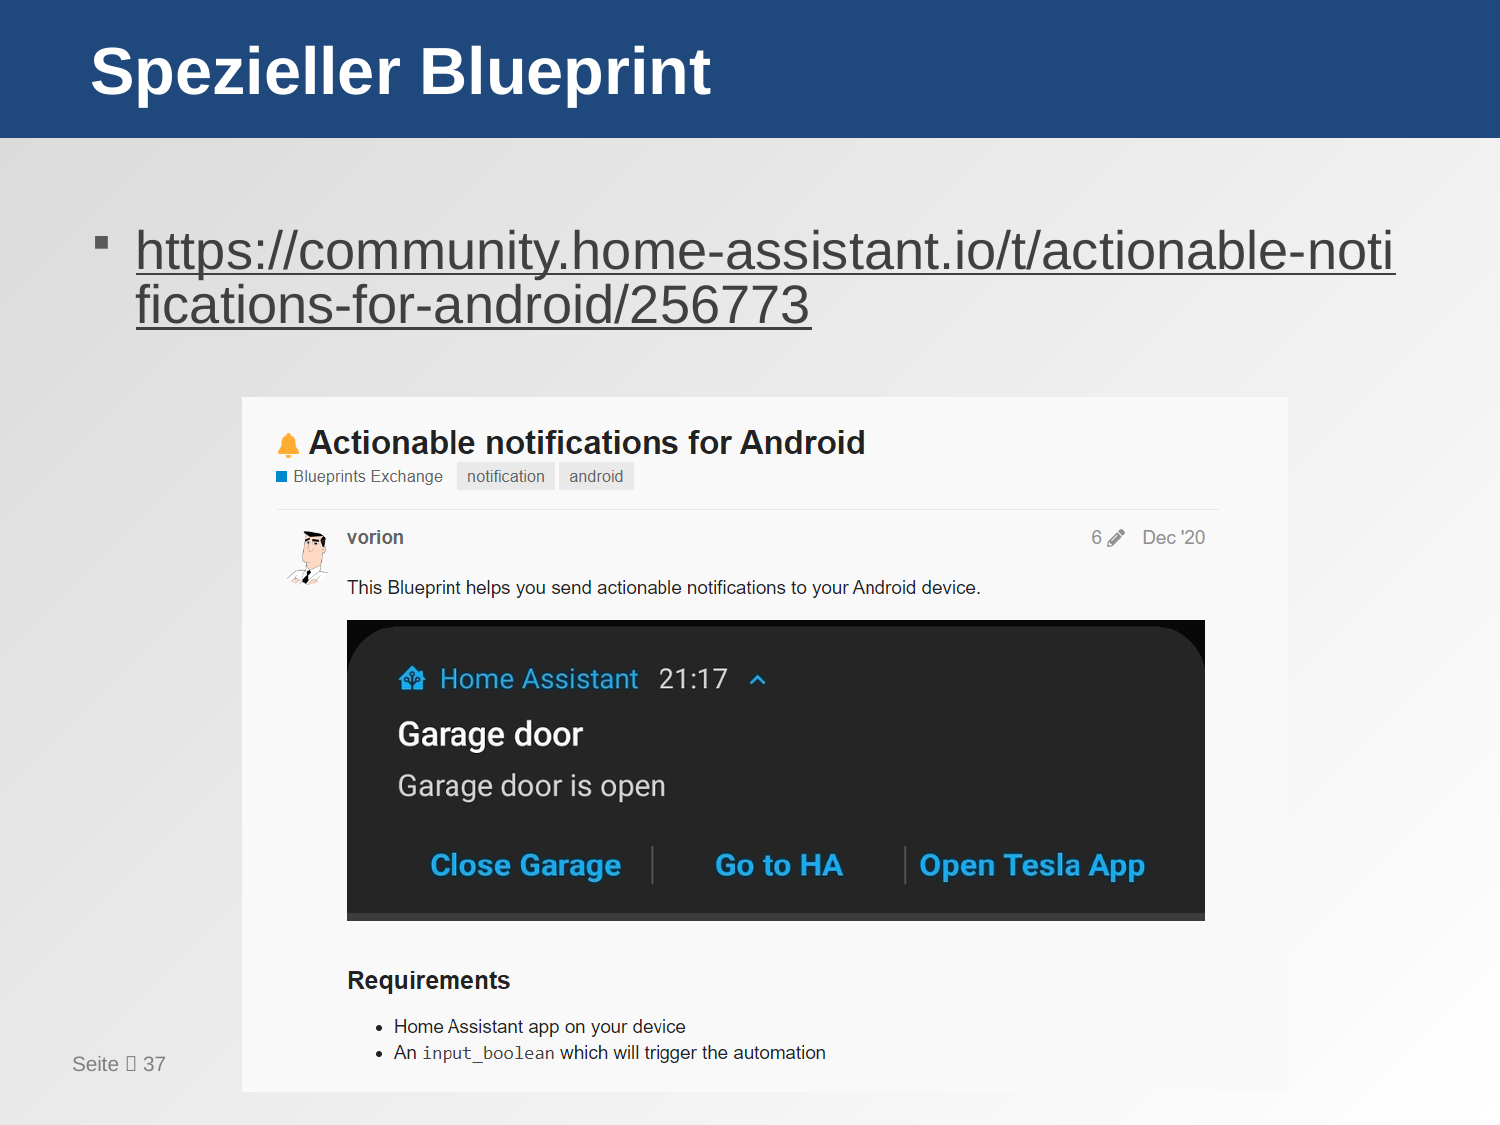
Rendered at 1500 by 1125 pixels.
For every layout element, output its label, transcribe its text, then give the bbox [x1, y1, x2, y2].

title Spezieller Blueprint [75, 20, 1425, 208]
picture [241, 396, 1288, 1092]
list https://community.home-assistant.io/t/actionable-notifications-for-android/256773 [76, 208, 1424, 964]
